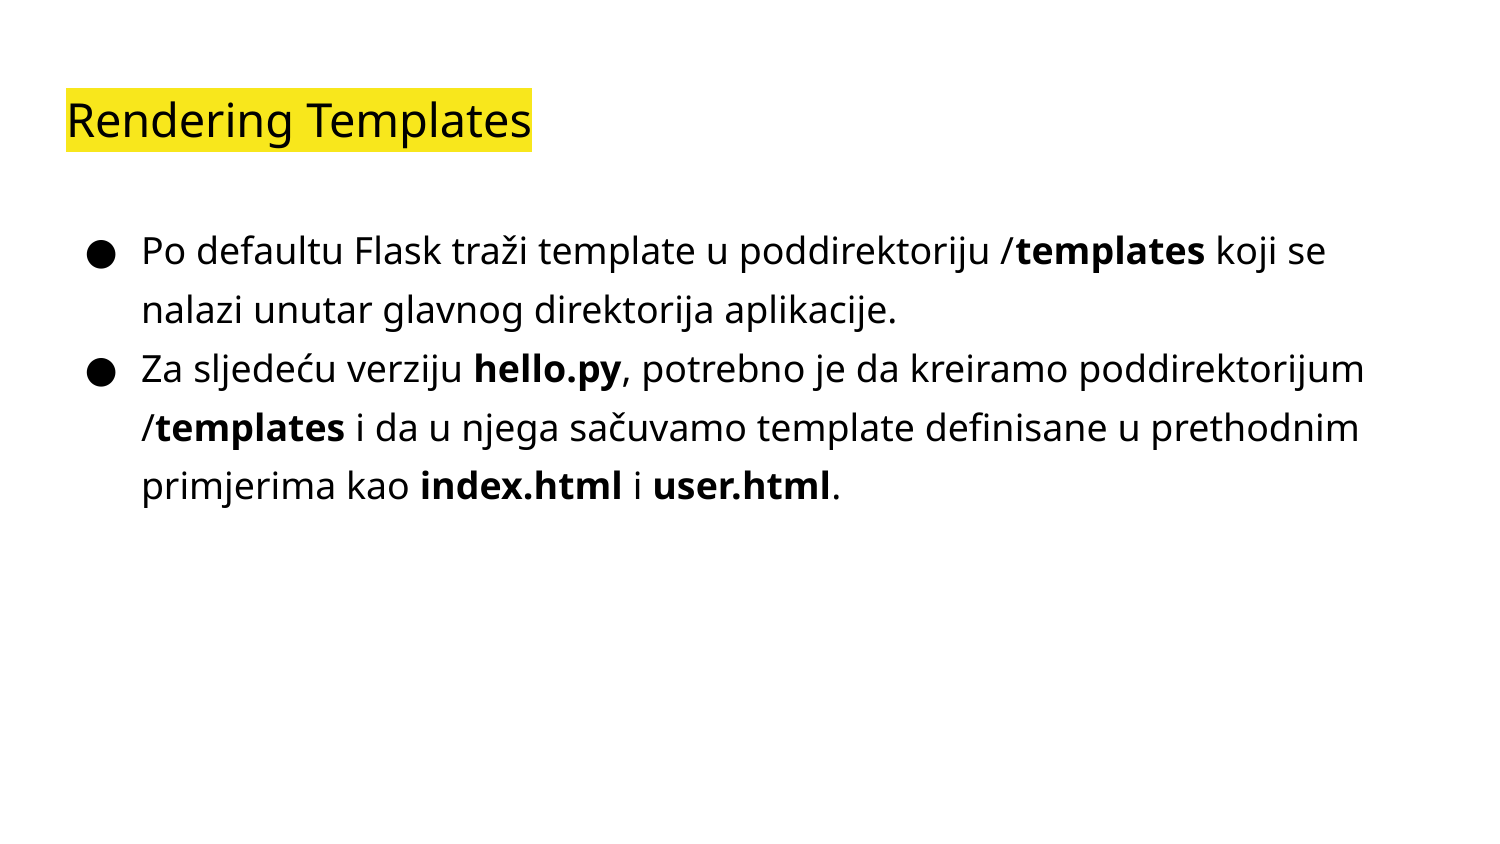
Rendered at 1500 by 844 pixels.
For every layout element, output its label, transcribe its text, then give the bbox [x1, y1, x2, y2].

title Rendering Templates [51, 72, 1449, 167]
list Po defaultu Flask traži template u poddirektoriju /templates koji se nalazi unutar glavnog direktorija aplikacije. Za sljedeću verziju hello.py, potrebno je da kreiramo poddirektorijum /templates i da u njega sačuvamo template definisane u prethodnim primjerima kao index.html i user.html. [51, 202, 1449, 750]
